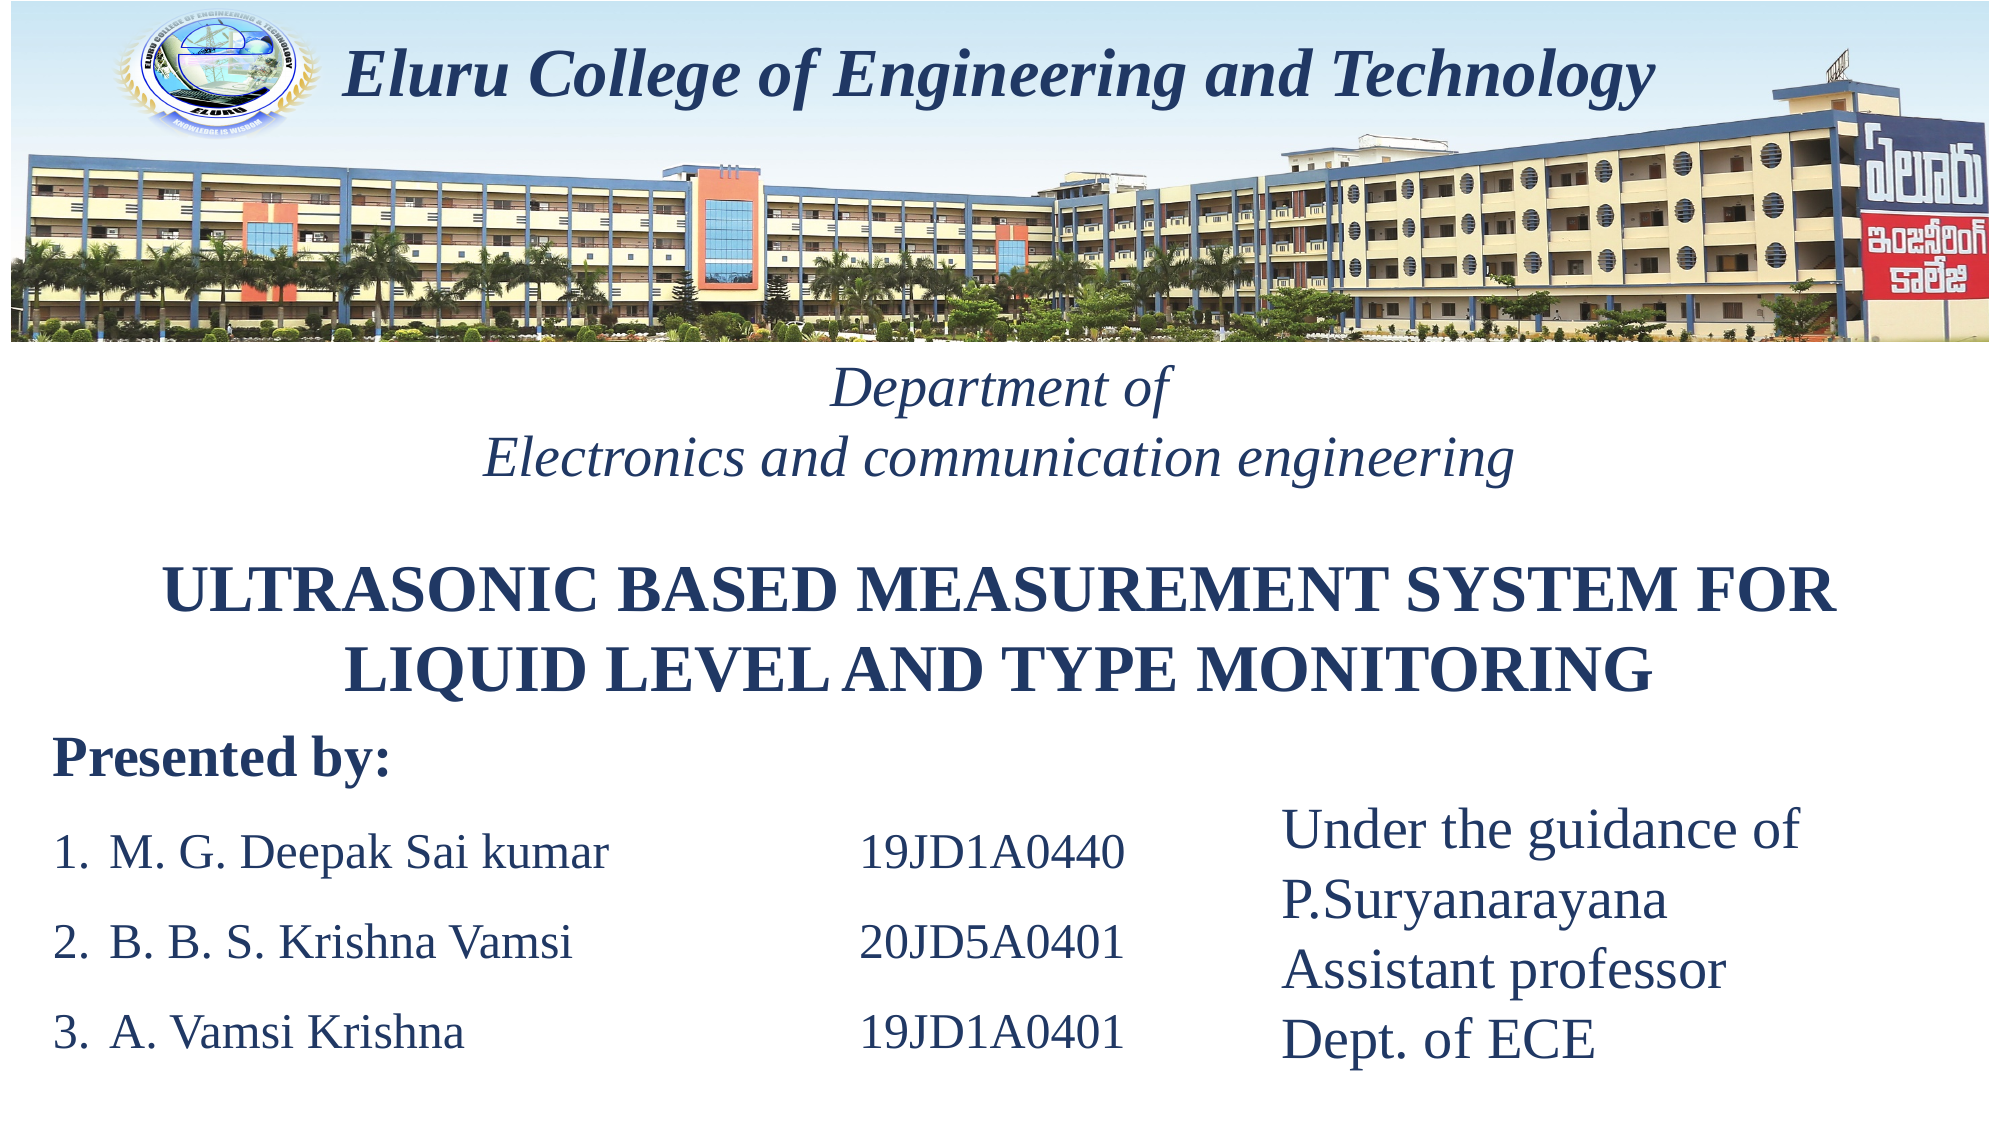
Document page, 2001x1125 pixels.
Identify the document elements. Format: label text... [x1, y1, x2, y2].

picture [11, 1, 1989, 343]
text_box Under the guidance of P.Suryanarayana Assistant professor Dept. of ECE [1266, 782, 2000, 1078]
text_box Presented by: M. G. Deepak Sai kumar 19JD1A0440 B. B. S. Krishna Vamsi 20JD5A0401 A. Vamsi Krishna 19JD1A0401 [38, 675, 1474, 1066]
text_box ULTRASONIC BASED MEASUREMENT SYSTEM FOR LIQUID LEVEL AND TYPE MONITORING [139, 537, 1861, 712]
text_box Department of Department of Electronics and communication engineering [139, 363, 1861, 496]
